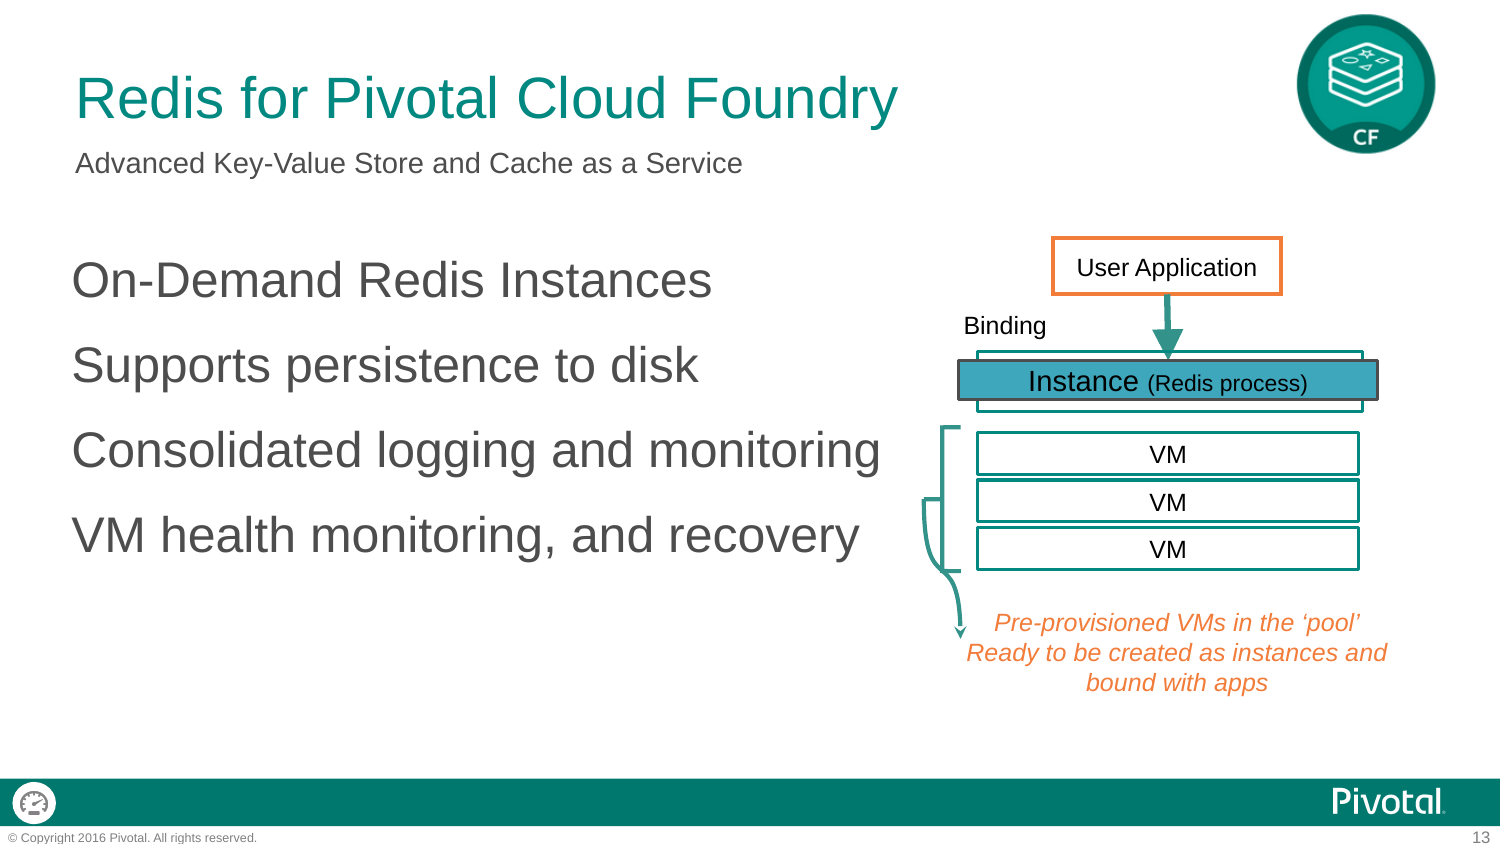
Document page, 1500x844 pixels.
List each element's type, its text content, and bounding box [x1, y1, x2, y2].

picture [1284, 0, 1442, 171]
title Redis for Pivotal Cloud Foundry [60, 53, 1279, 129]
list On-Demand Redis Instances Supports persistence to disk Consolidated logging and monitoring VM health monitoring, and recovery [0, 232, 1380, 732]
picture [1327, 779, 1450, 820]
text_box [905, 237, 1404, 712]
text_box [12, 781, 57, 825]
list Advanced Key-Value Store and Cache as a Service [60, 129, 1440, 186]
